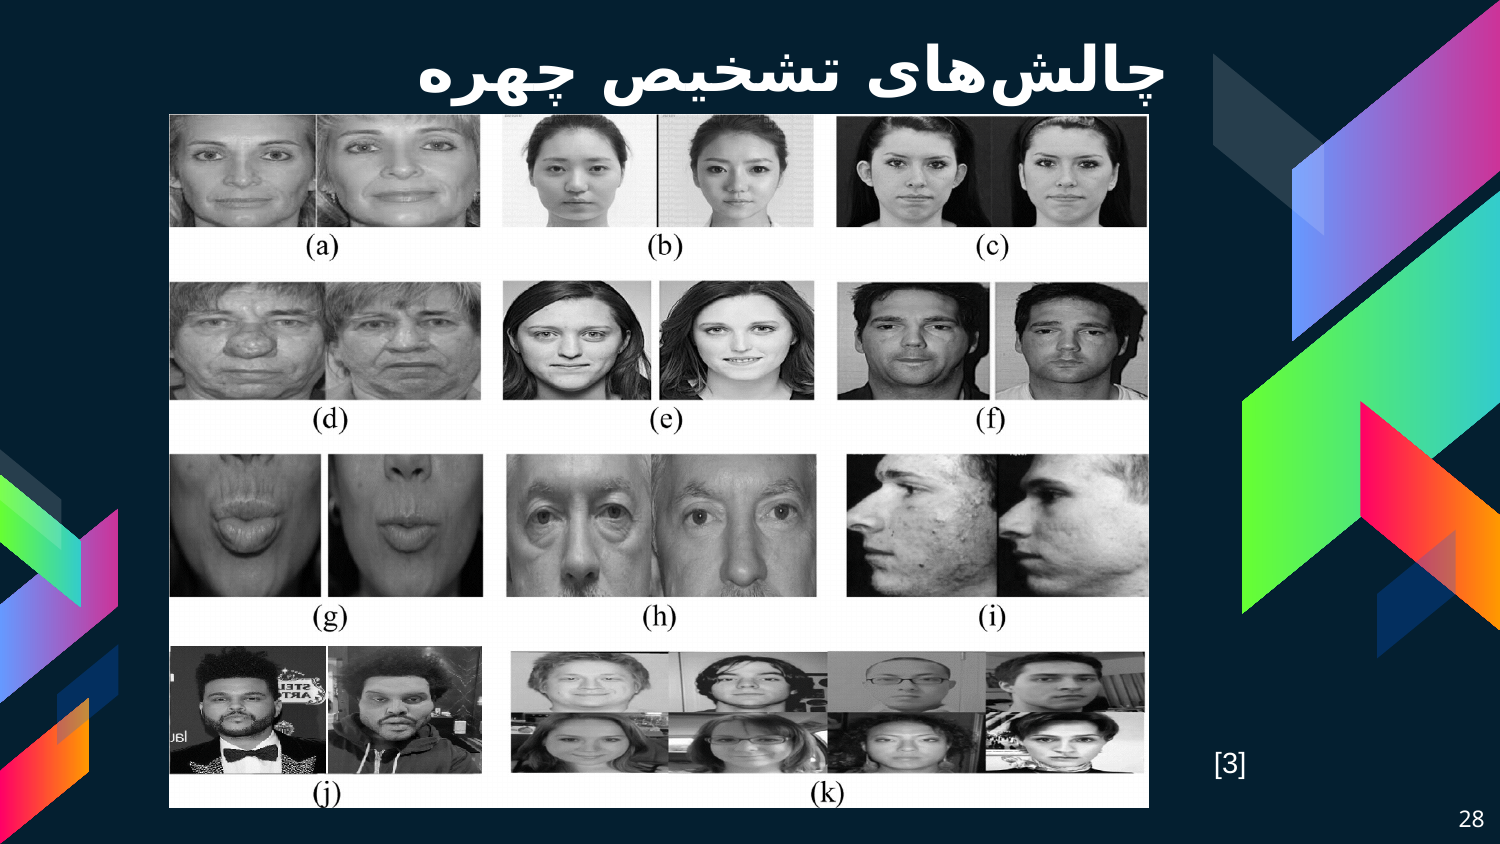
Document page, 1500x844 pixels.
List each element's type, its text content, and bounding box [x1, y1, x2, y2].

slide_number 28 [1403, 789, 1500, 844]
title چالش‌های تشخیص چهره [205, 14, 1185, 119]
text_box [3] [1184, 735, 1277, 790]
picture [168, 114, 1149, 809]
